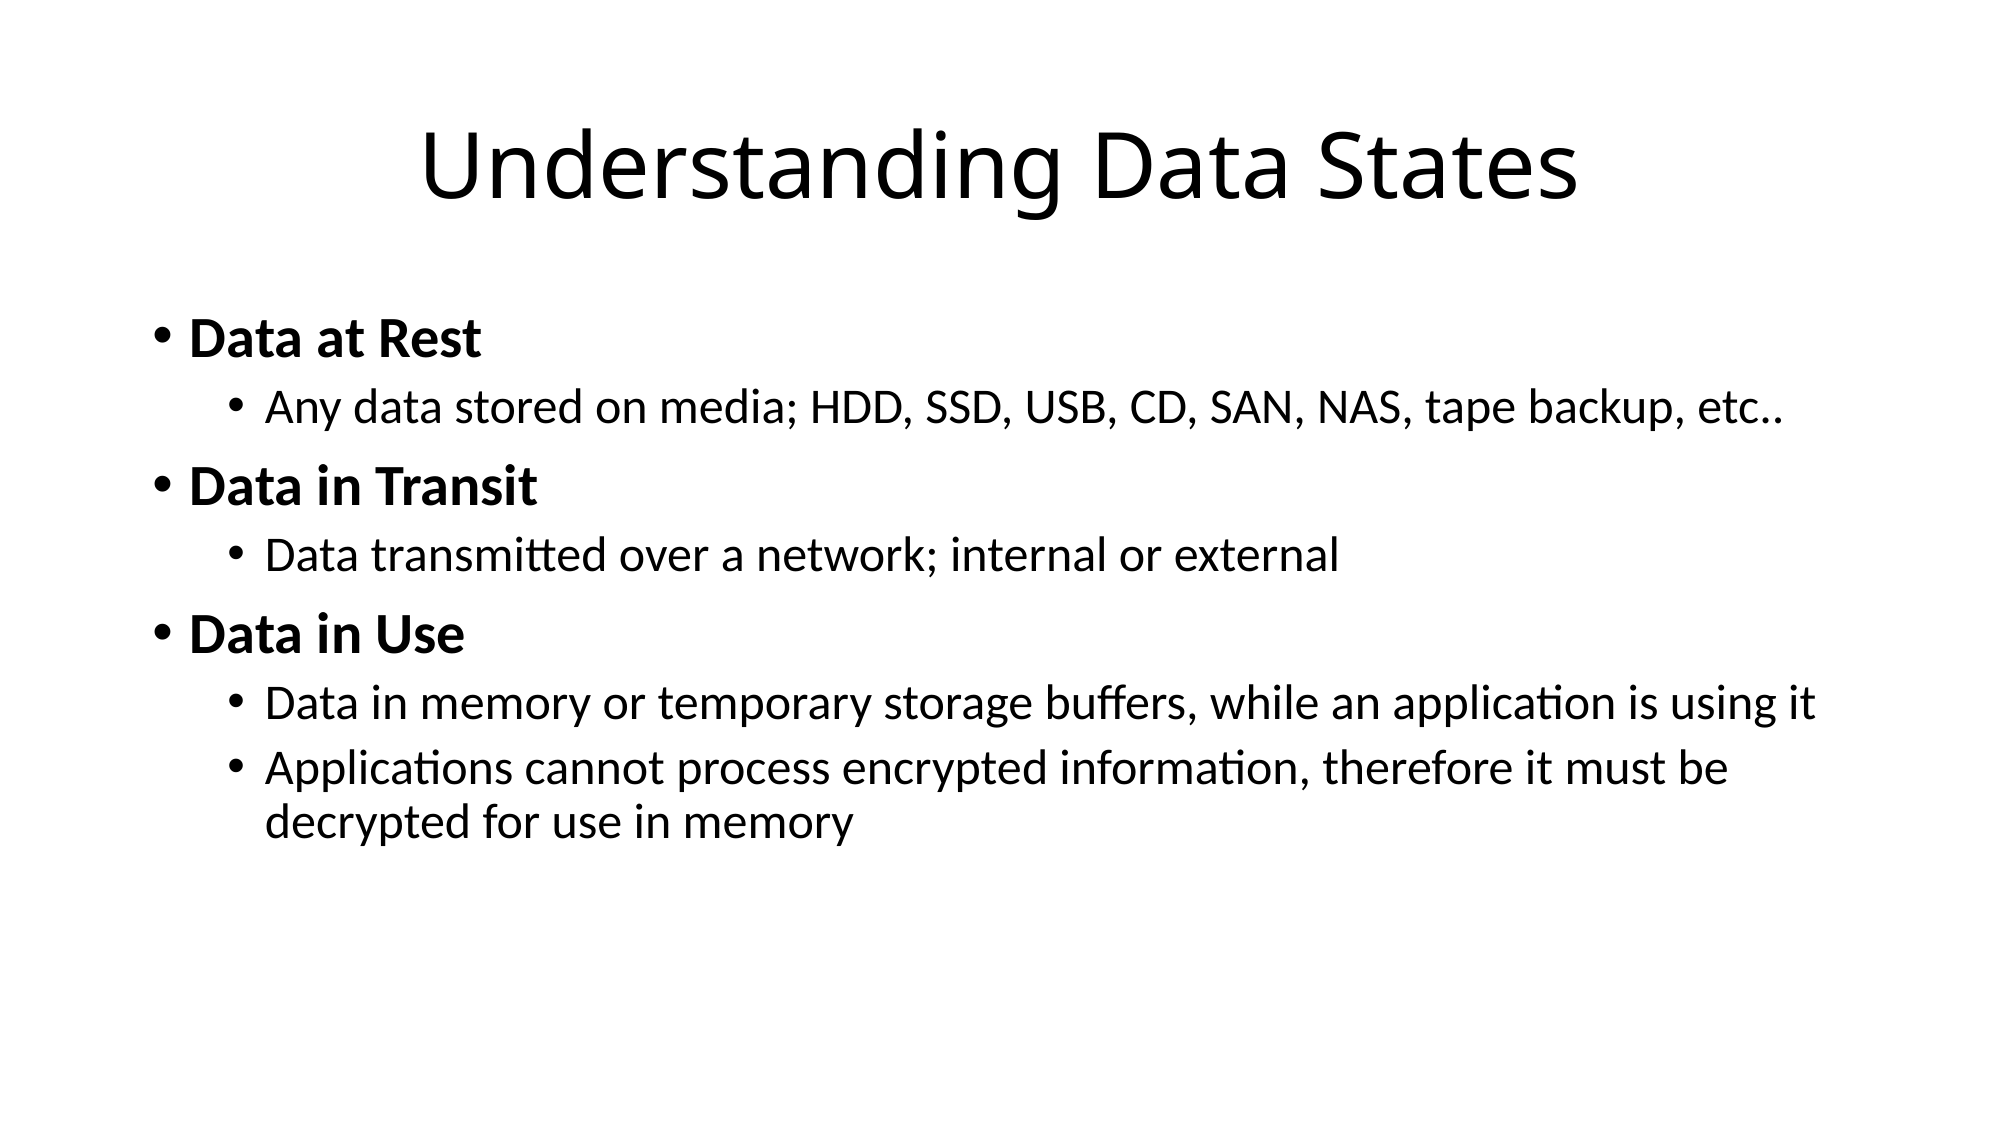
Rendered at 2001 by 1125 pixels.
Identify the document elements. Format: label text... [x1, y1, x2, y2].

title Understanding Data States [137, 59, 1863, 278]
list Data at Rest Any data stored on media; HDD, SSD, USB, CD, SAN, NAS, tape backup, etc.. Data in Transit Data transmitted over a network; internal or external Data in Use Data in memory or temporary storage buffers, while an application is using it Applications cannot process encrypted information, therefore it must be decrypted for use in memory [137, 299, 1863, 1014]
